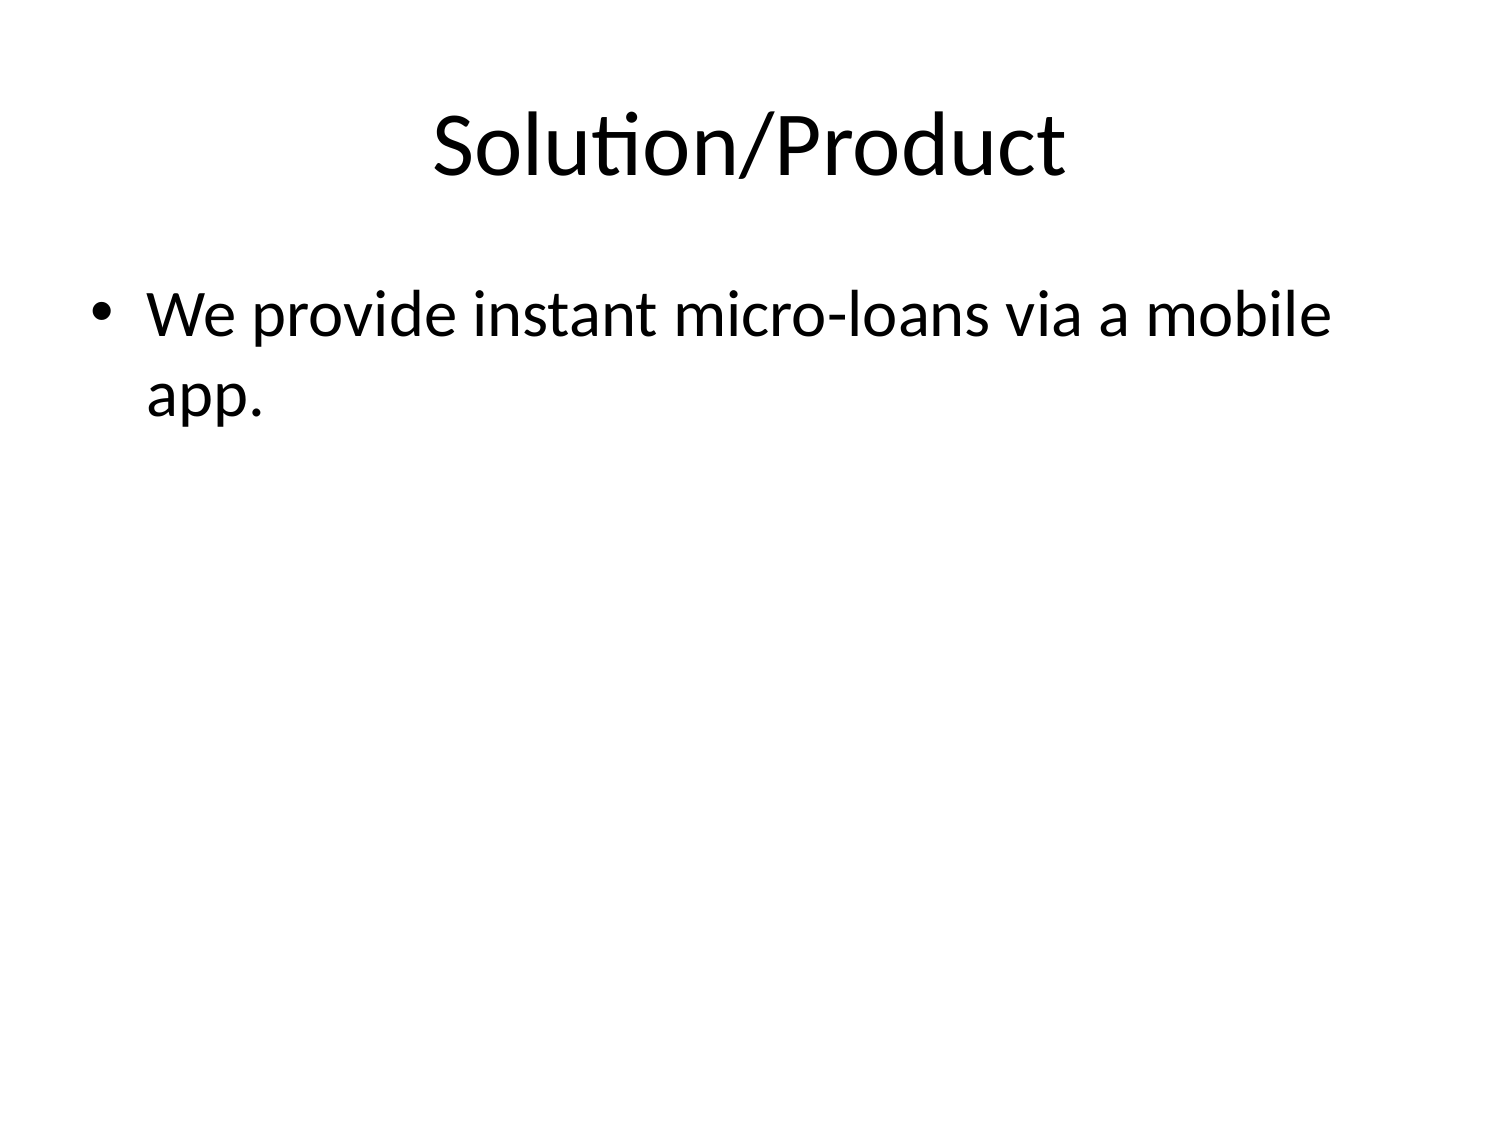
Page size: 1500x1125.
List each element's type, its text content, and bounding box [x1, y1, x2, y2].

list We provide instant micro-loans via a mobile app. [75, 262, 1425, 1005]
title Solution/Product [75, 45, 1425, 233]
